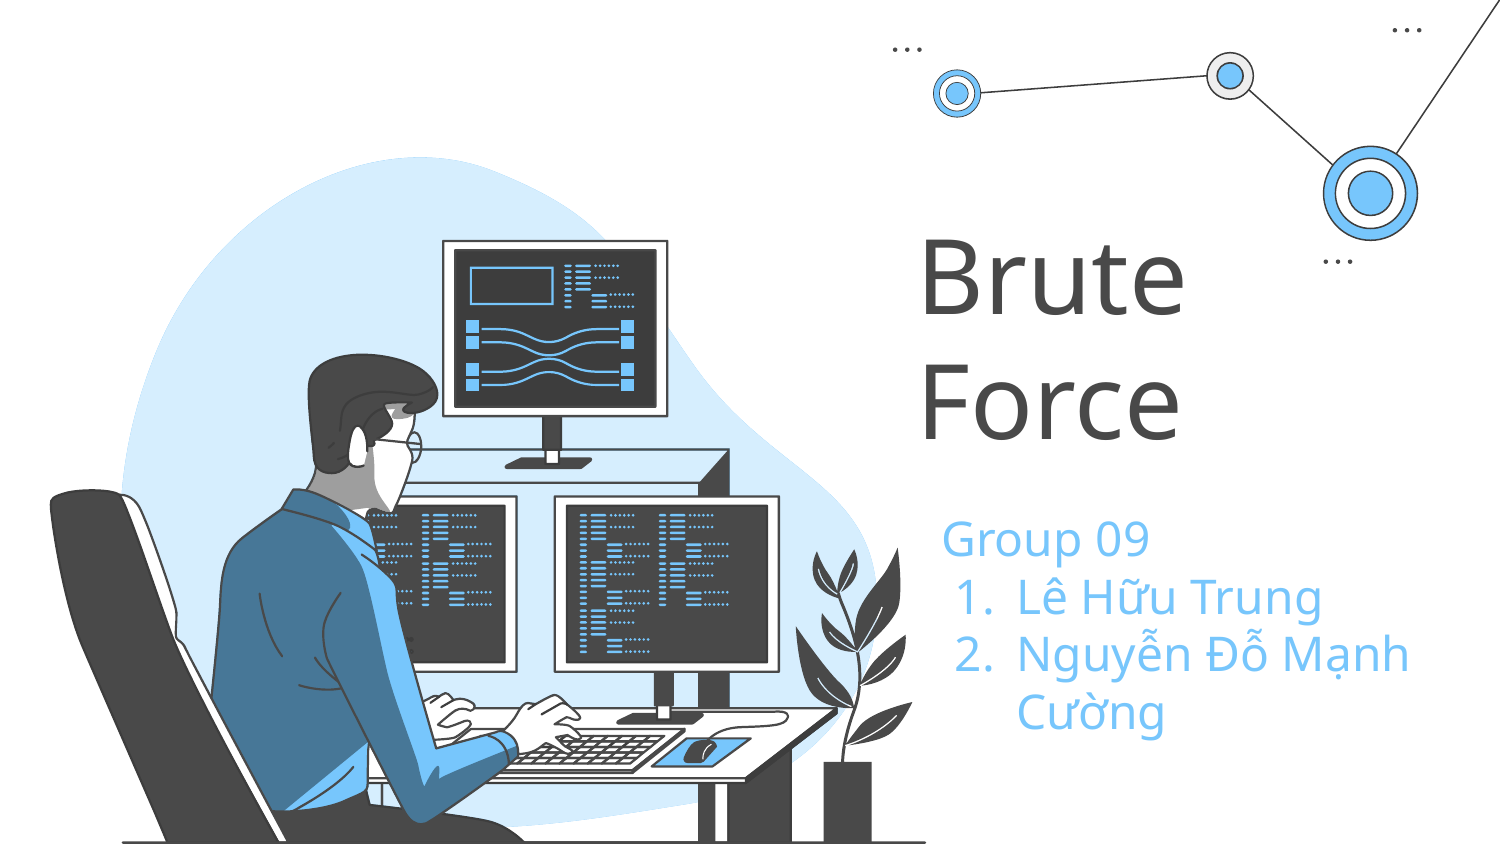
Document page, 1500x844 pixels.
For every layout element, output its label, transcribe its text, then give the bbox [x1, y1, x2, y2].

title Brute Force [932, 328, 1438, 476]
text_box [49, 157, 927, 844]
subtitle Group 09 Lê Hữu Trung Nguyễn Đỗ Mạnh Cường [932, 493, 1500, 698]
